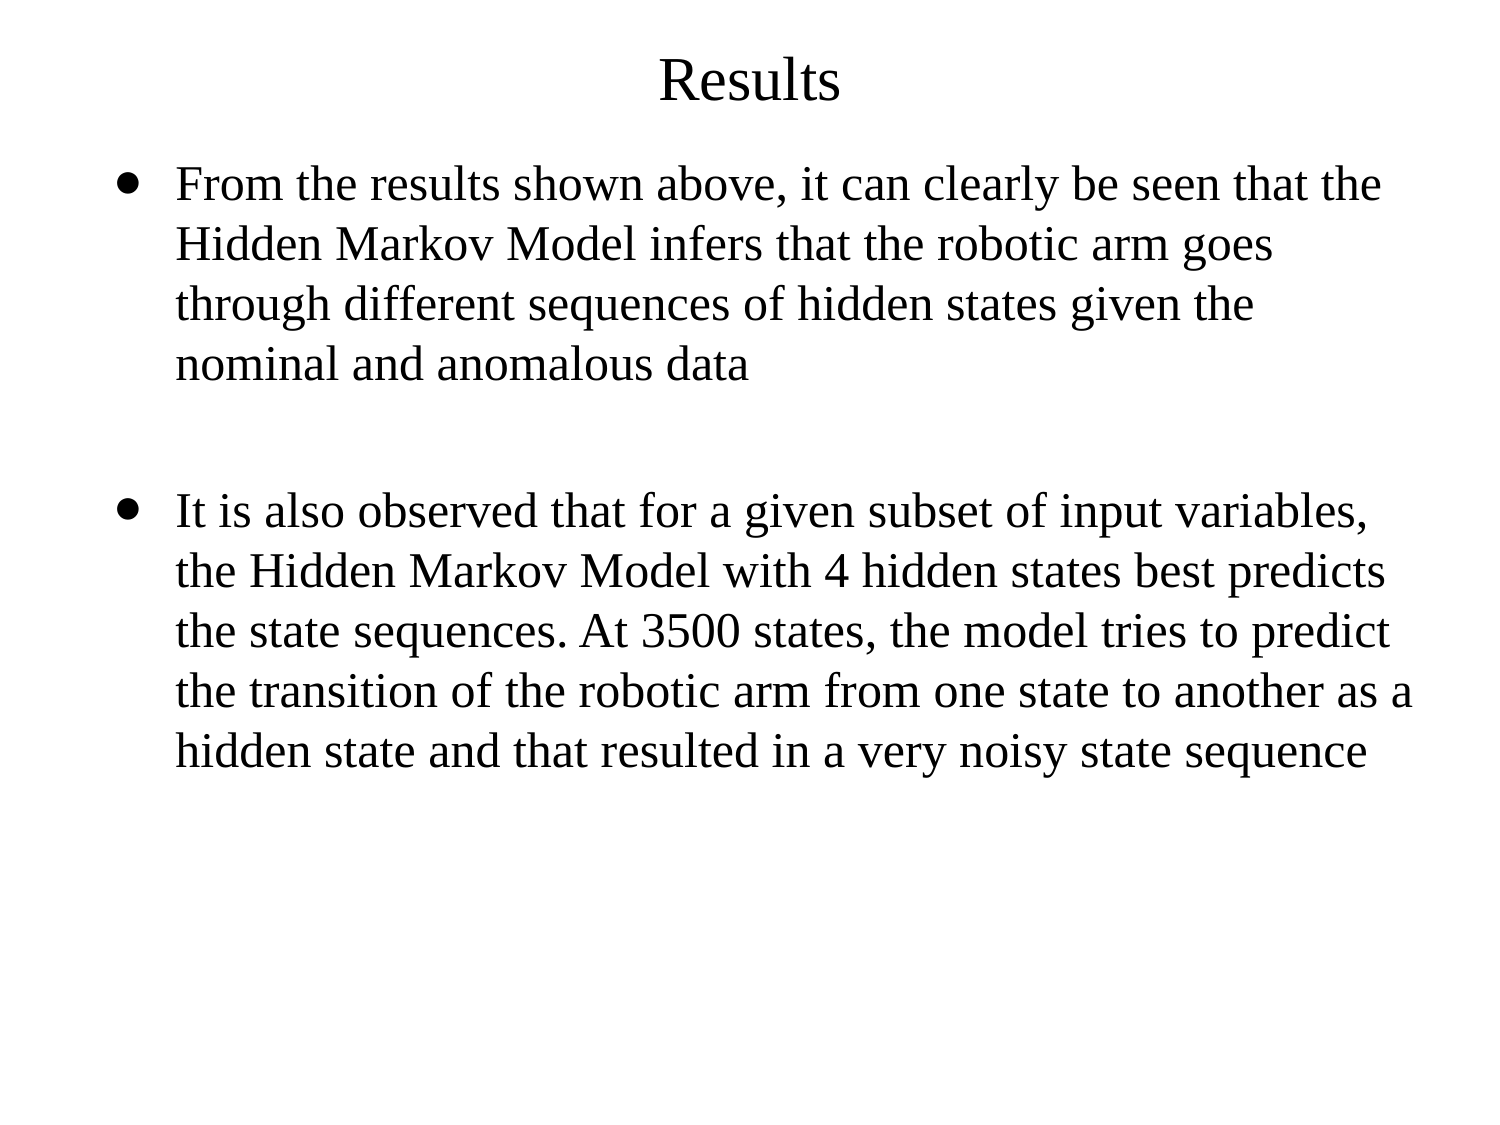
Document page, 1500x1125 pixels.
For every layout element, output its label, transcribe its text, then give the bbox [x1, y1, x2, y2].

title Results [75, 0, 1425, 152]
list From the results shown above, it can clearly be seen that the Hidden Markov Model infers that the robotic arm goes through different sequences of hidden states given the nominal and anomalous data It is also observed that for a given subset of input variables, the Hidden Markov Model with 4 hidden states best predicts the state sequences. At 3500 states, the model tries to predict the transition of the robotic arm from one state to another as a hidden state and that resulted in a very noisy state sequence [85, 135, 1436, 878]
